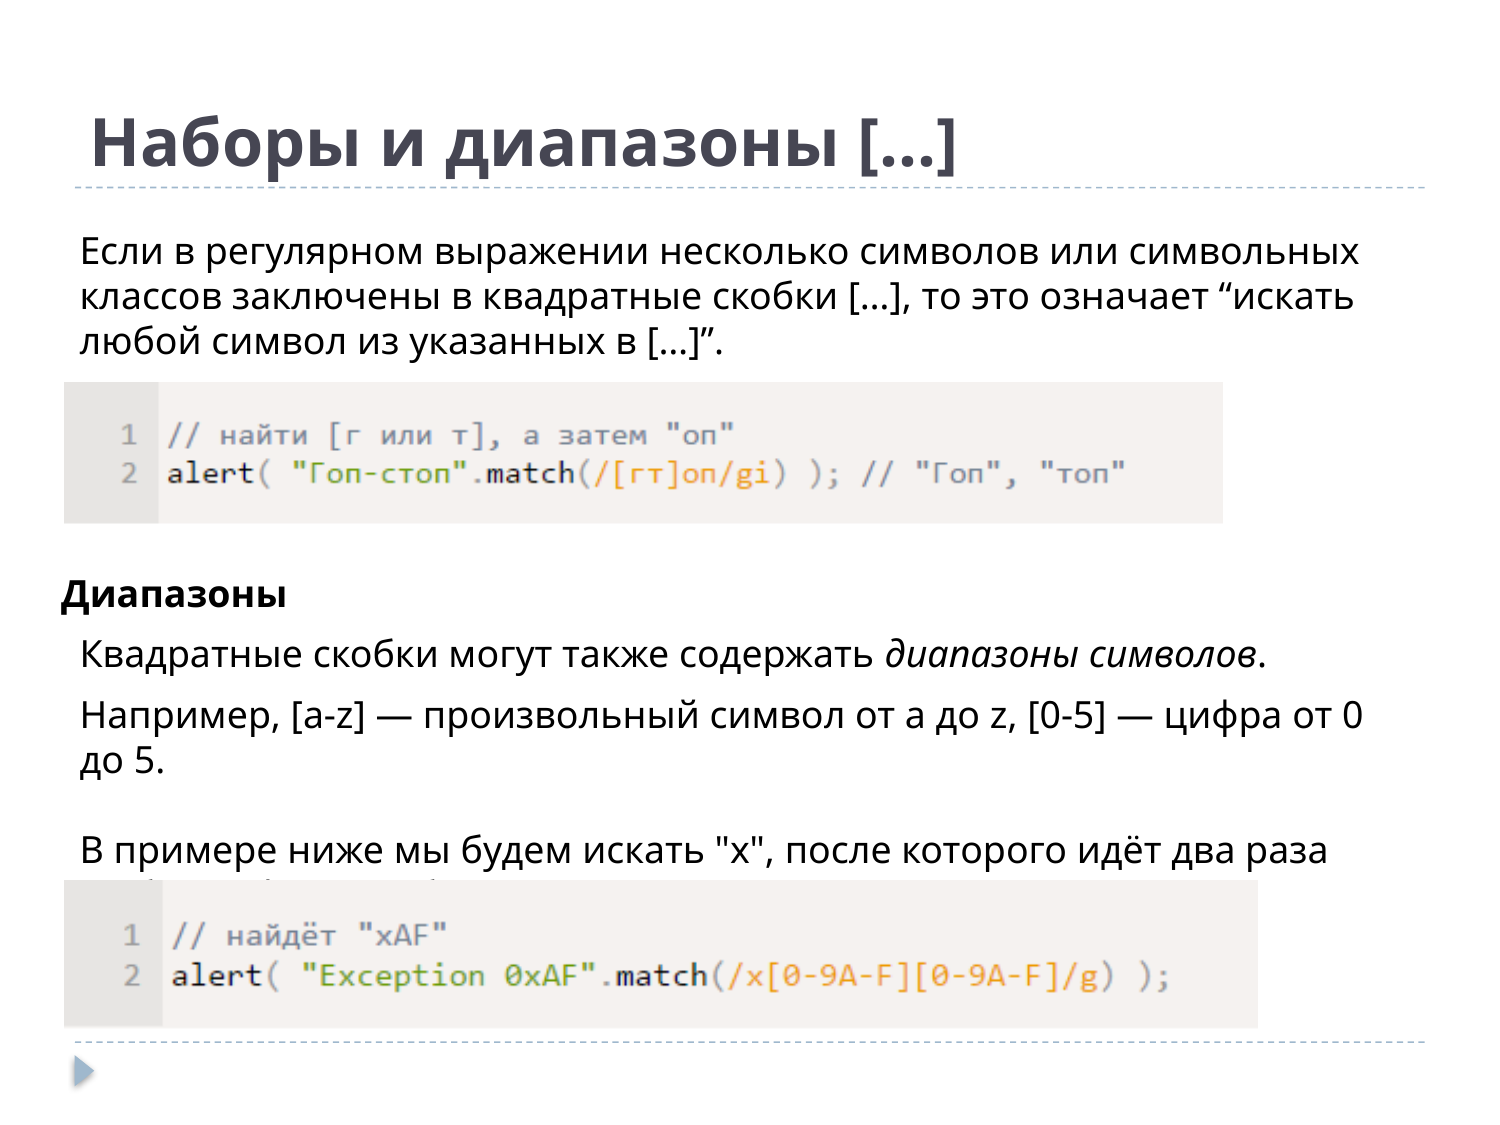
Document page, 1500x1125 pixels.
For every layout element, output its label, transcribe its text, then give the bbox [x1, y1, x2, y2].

picture [64, 381, 1223, 528]
text_box Например, [a-z] — произвольный символ от a до z, [0-5] — цифра от 0 до 5. В примере ниже мы будем искать "x", после которого идёт два раза любая цифра или буква от A до F: [64, 683, 1424, 924]
text_box Диапазоны [46, 562, 303, 623]
title Наборы и диапазоны […] [75, 24, 1425, 188]
text_box Если в регулярном выражении несколько символов или символьных классов заключены в квадратные скобки […], то это означает “искать любой символ из указанных в […]”. [64, 219, 1424, 370]
text_box Квадратные скобки могут также содержать диапазоны символов. [64, 623, 1424, 683]
picture [64, 880, 1259, 1033]
